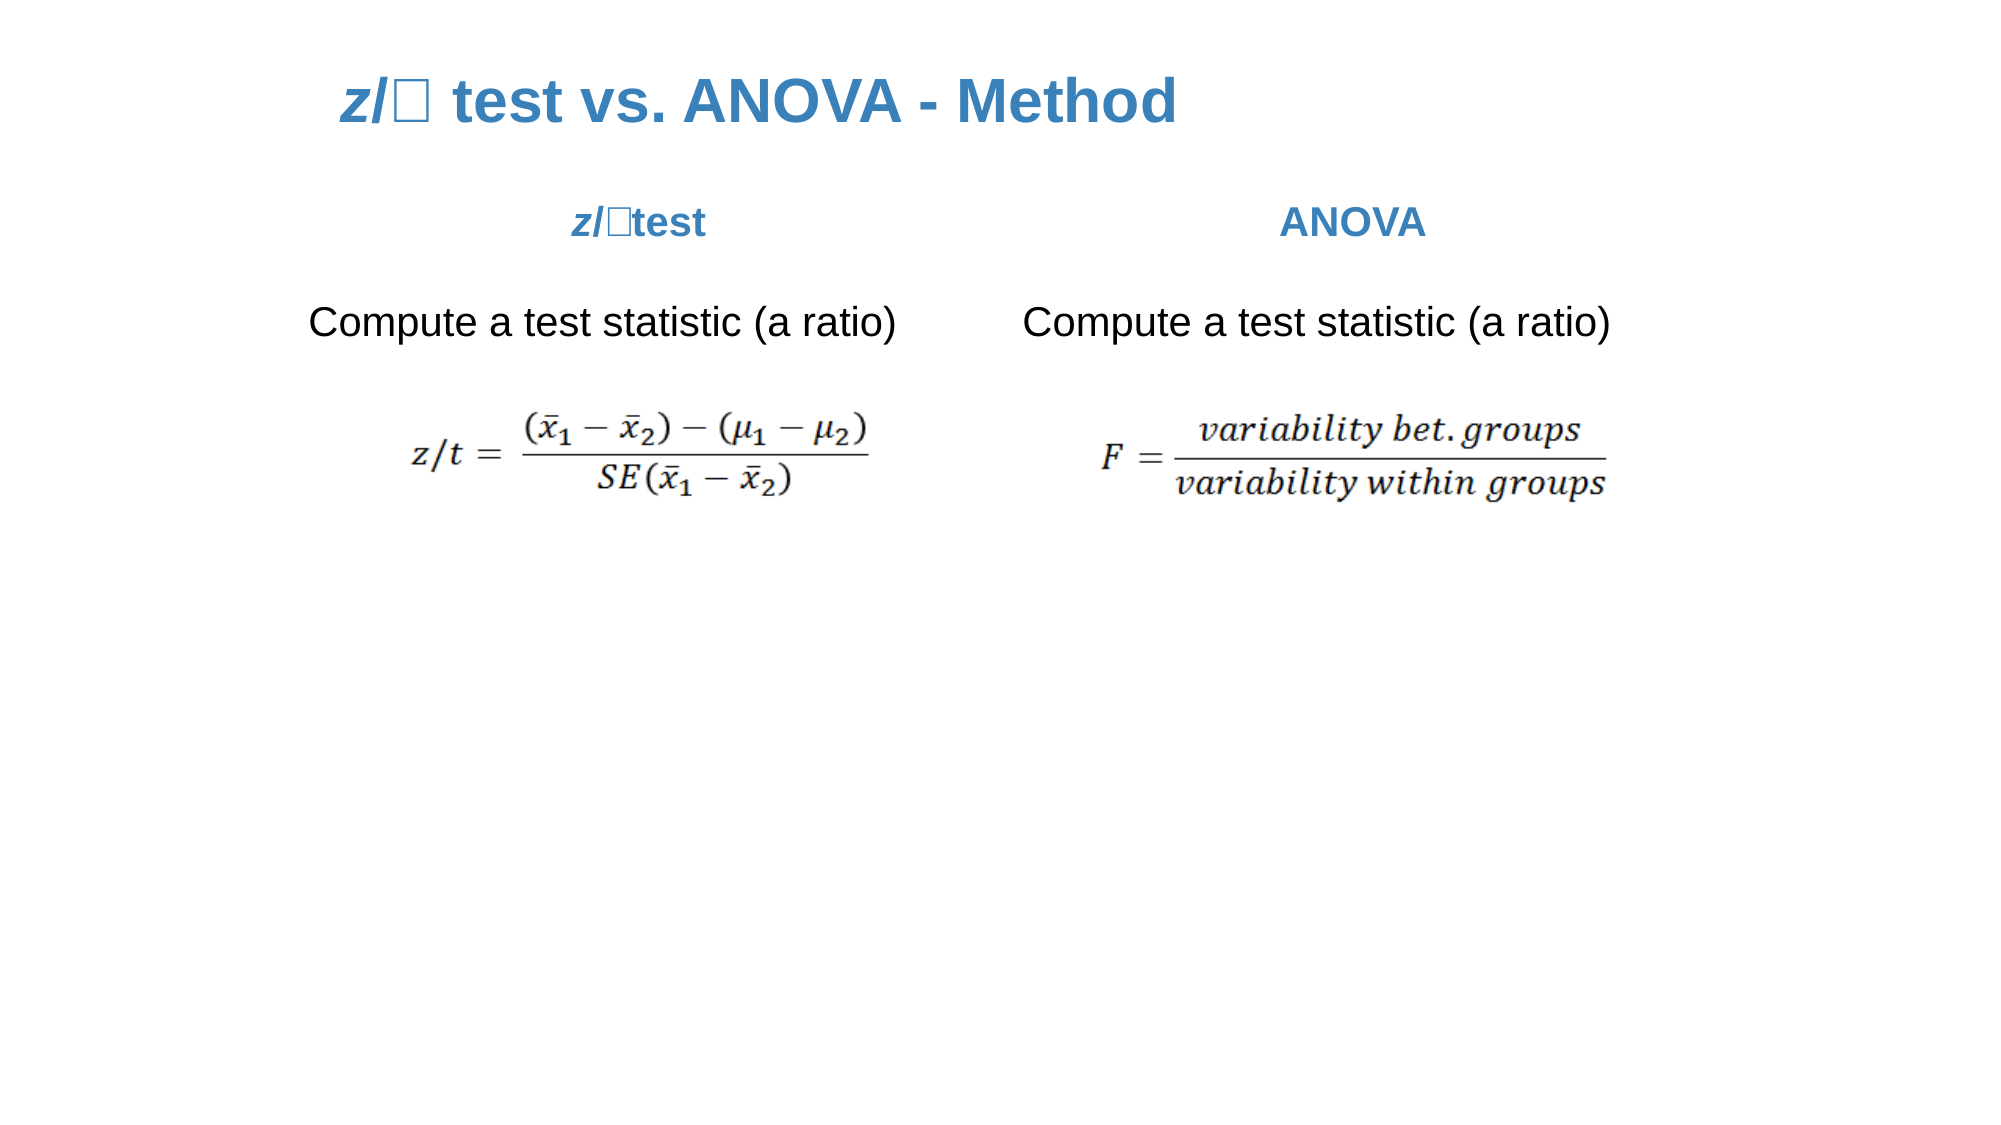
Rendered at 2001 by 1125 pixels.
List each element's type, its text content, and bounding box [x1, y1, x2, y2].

text_box ANOVA Compute a test statistic (a ratio) [1007, 180, 1699, 1036]
text_box z/𝘵 test vs. ANOVA - Method [324, 34, 1675, 150]
picture [1087, 404, 1619, 521]
picture [402, 404, 875, 506]
text_box z/𝘵 test Compute a test statistic (a ratio) [293, 180, 985, 1036]
